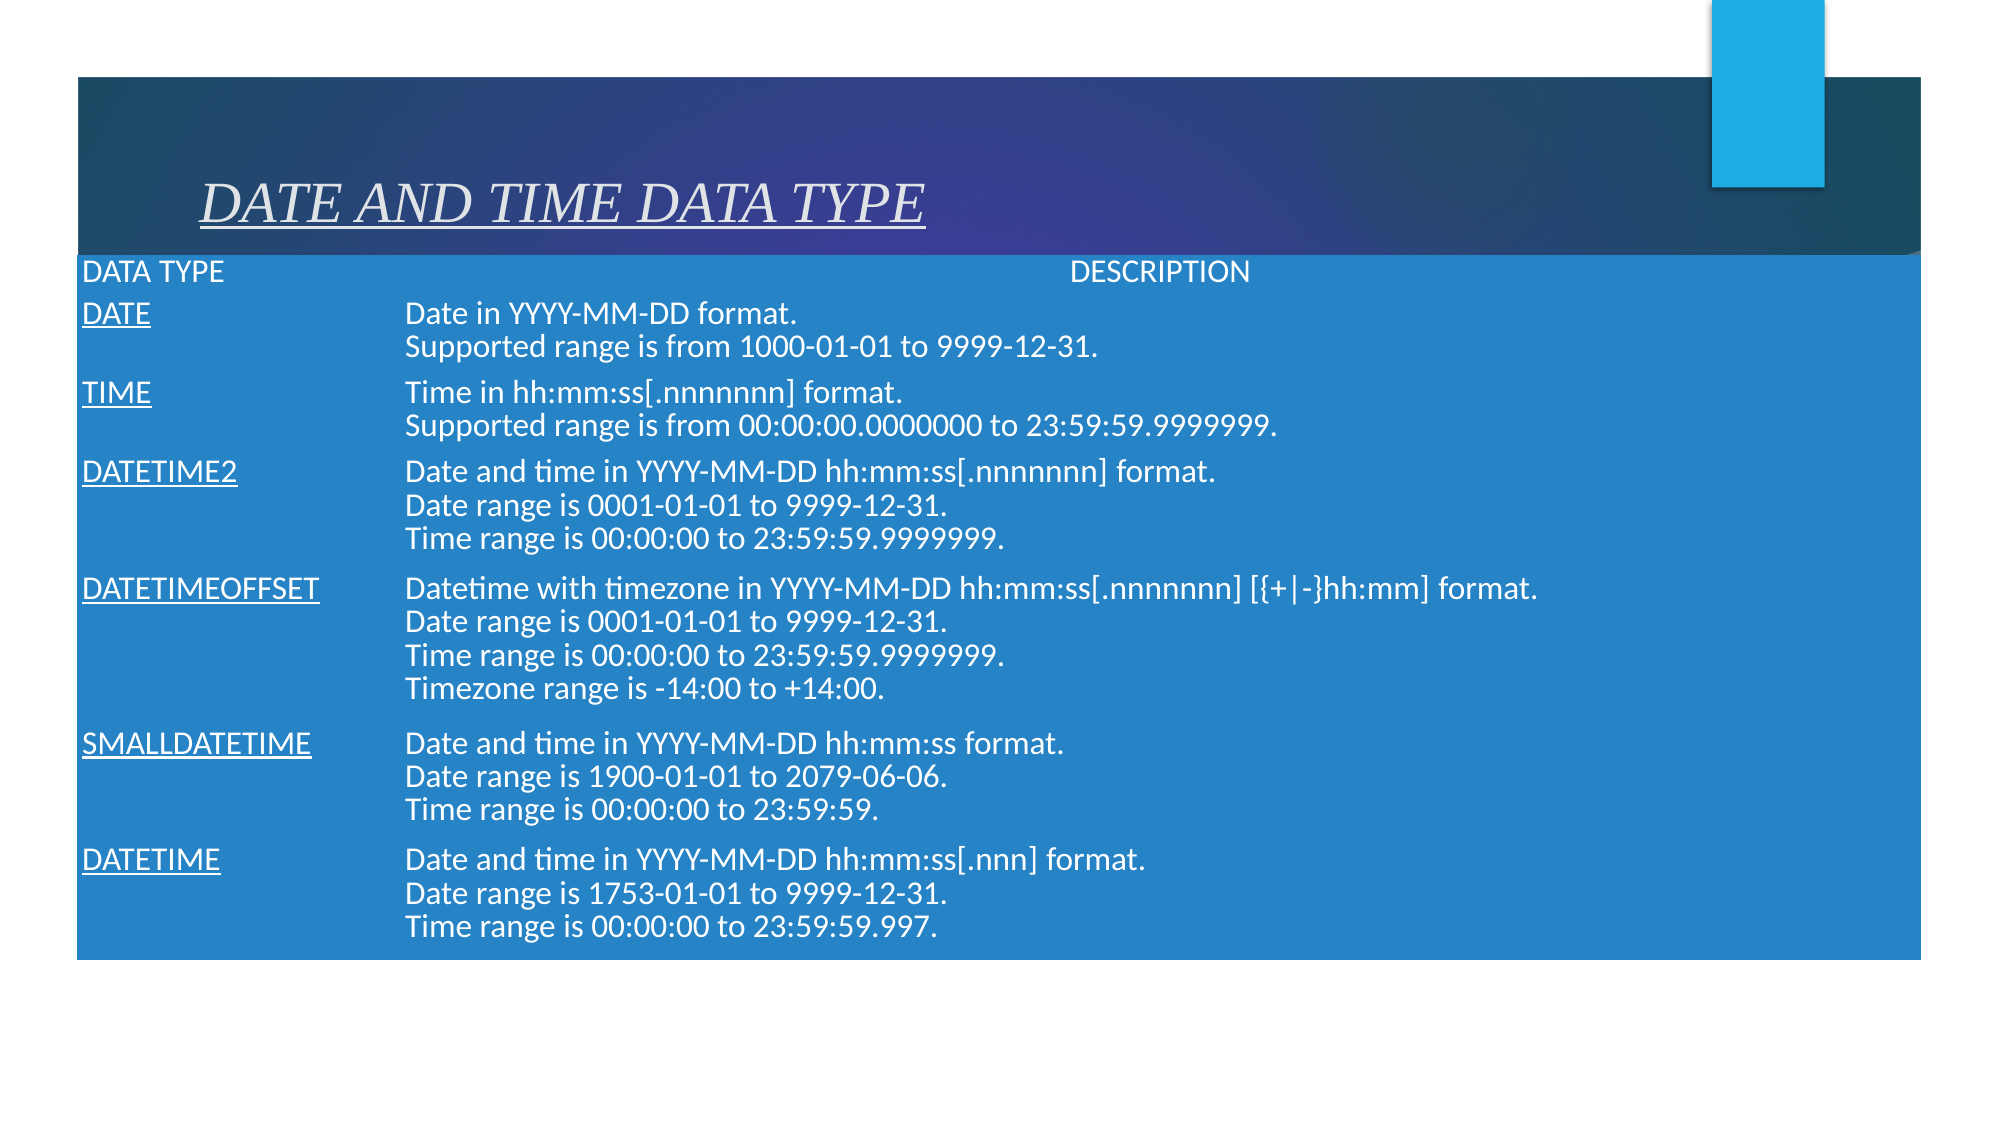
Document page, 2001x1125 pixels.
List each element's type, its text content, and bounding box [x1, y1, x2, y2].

table_cell Datetime with timezone in YYYY-MM-DD hh:mm:ss[.nnnnnnn] [{+|-}hh:mm] format. Date range is 0001-01-01 to 9999-12-31. Time range is 00:00:00 to 23:59:59.9999999. Timezone range is -14:00 to +14:00. [401, 572, 1921, 727]
table_cell DATE [77, 297, 401, 376]
table_cell DATETIME2 [77, 456, 401, 572]
table_cell DATETIME [77, 844, 401, 960]
table_cell TIME [77, 376, 401, 456]
table_cell Date and time in YYYY-MM-DD hh:mm:ss[.nnn] format. Date range is 1753-01-01 to 9999-12-31. Time range is 00:00:00 to 23:59:59.997. [401, 844, 1921, 960]
table_cell Date and time in YYYY-MM-DD hh:mm:ss format. Date range is 1900-01-01 to 2079-06-06. Time range is 00:00:00 to 23:59:59. [401, 727, 1921, 844]
title DATE AND TIME DATA TYPE [184, 164, 1649, 234]
table_header DESCRIPTION [401, 255, 1921, 297]
table_cell DATETIMEOFFSET [77, 572, 401, 727]
table_cell Time in hh:mm:ss[.nnnnnnn] format. Supported range is from 00:00:00.0000000 to 23:59:59.9999999. [401, 376, 1921, 456]
table_cell Date and time in YYYY-MM-DD hh:mm:ss[.nnnnnnn] format. Date range is 0001-01-01 to 9999-12-31. Time range is 00:00:00 to 23:59:59.9999999. [401, 456, 1921, 572]
table_cell Date in YYYY-MM-DD format. Supported range is from 1000-01-01 to 9999-12-31. [401, 297, 1921, 376]
table_cell SMALLDATETIME [77, 727, 401, 844]
table_header DATA TYPE [77, 255, 401, 297]
